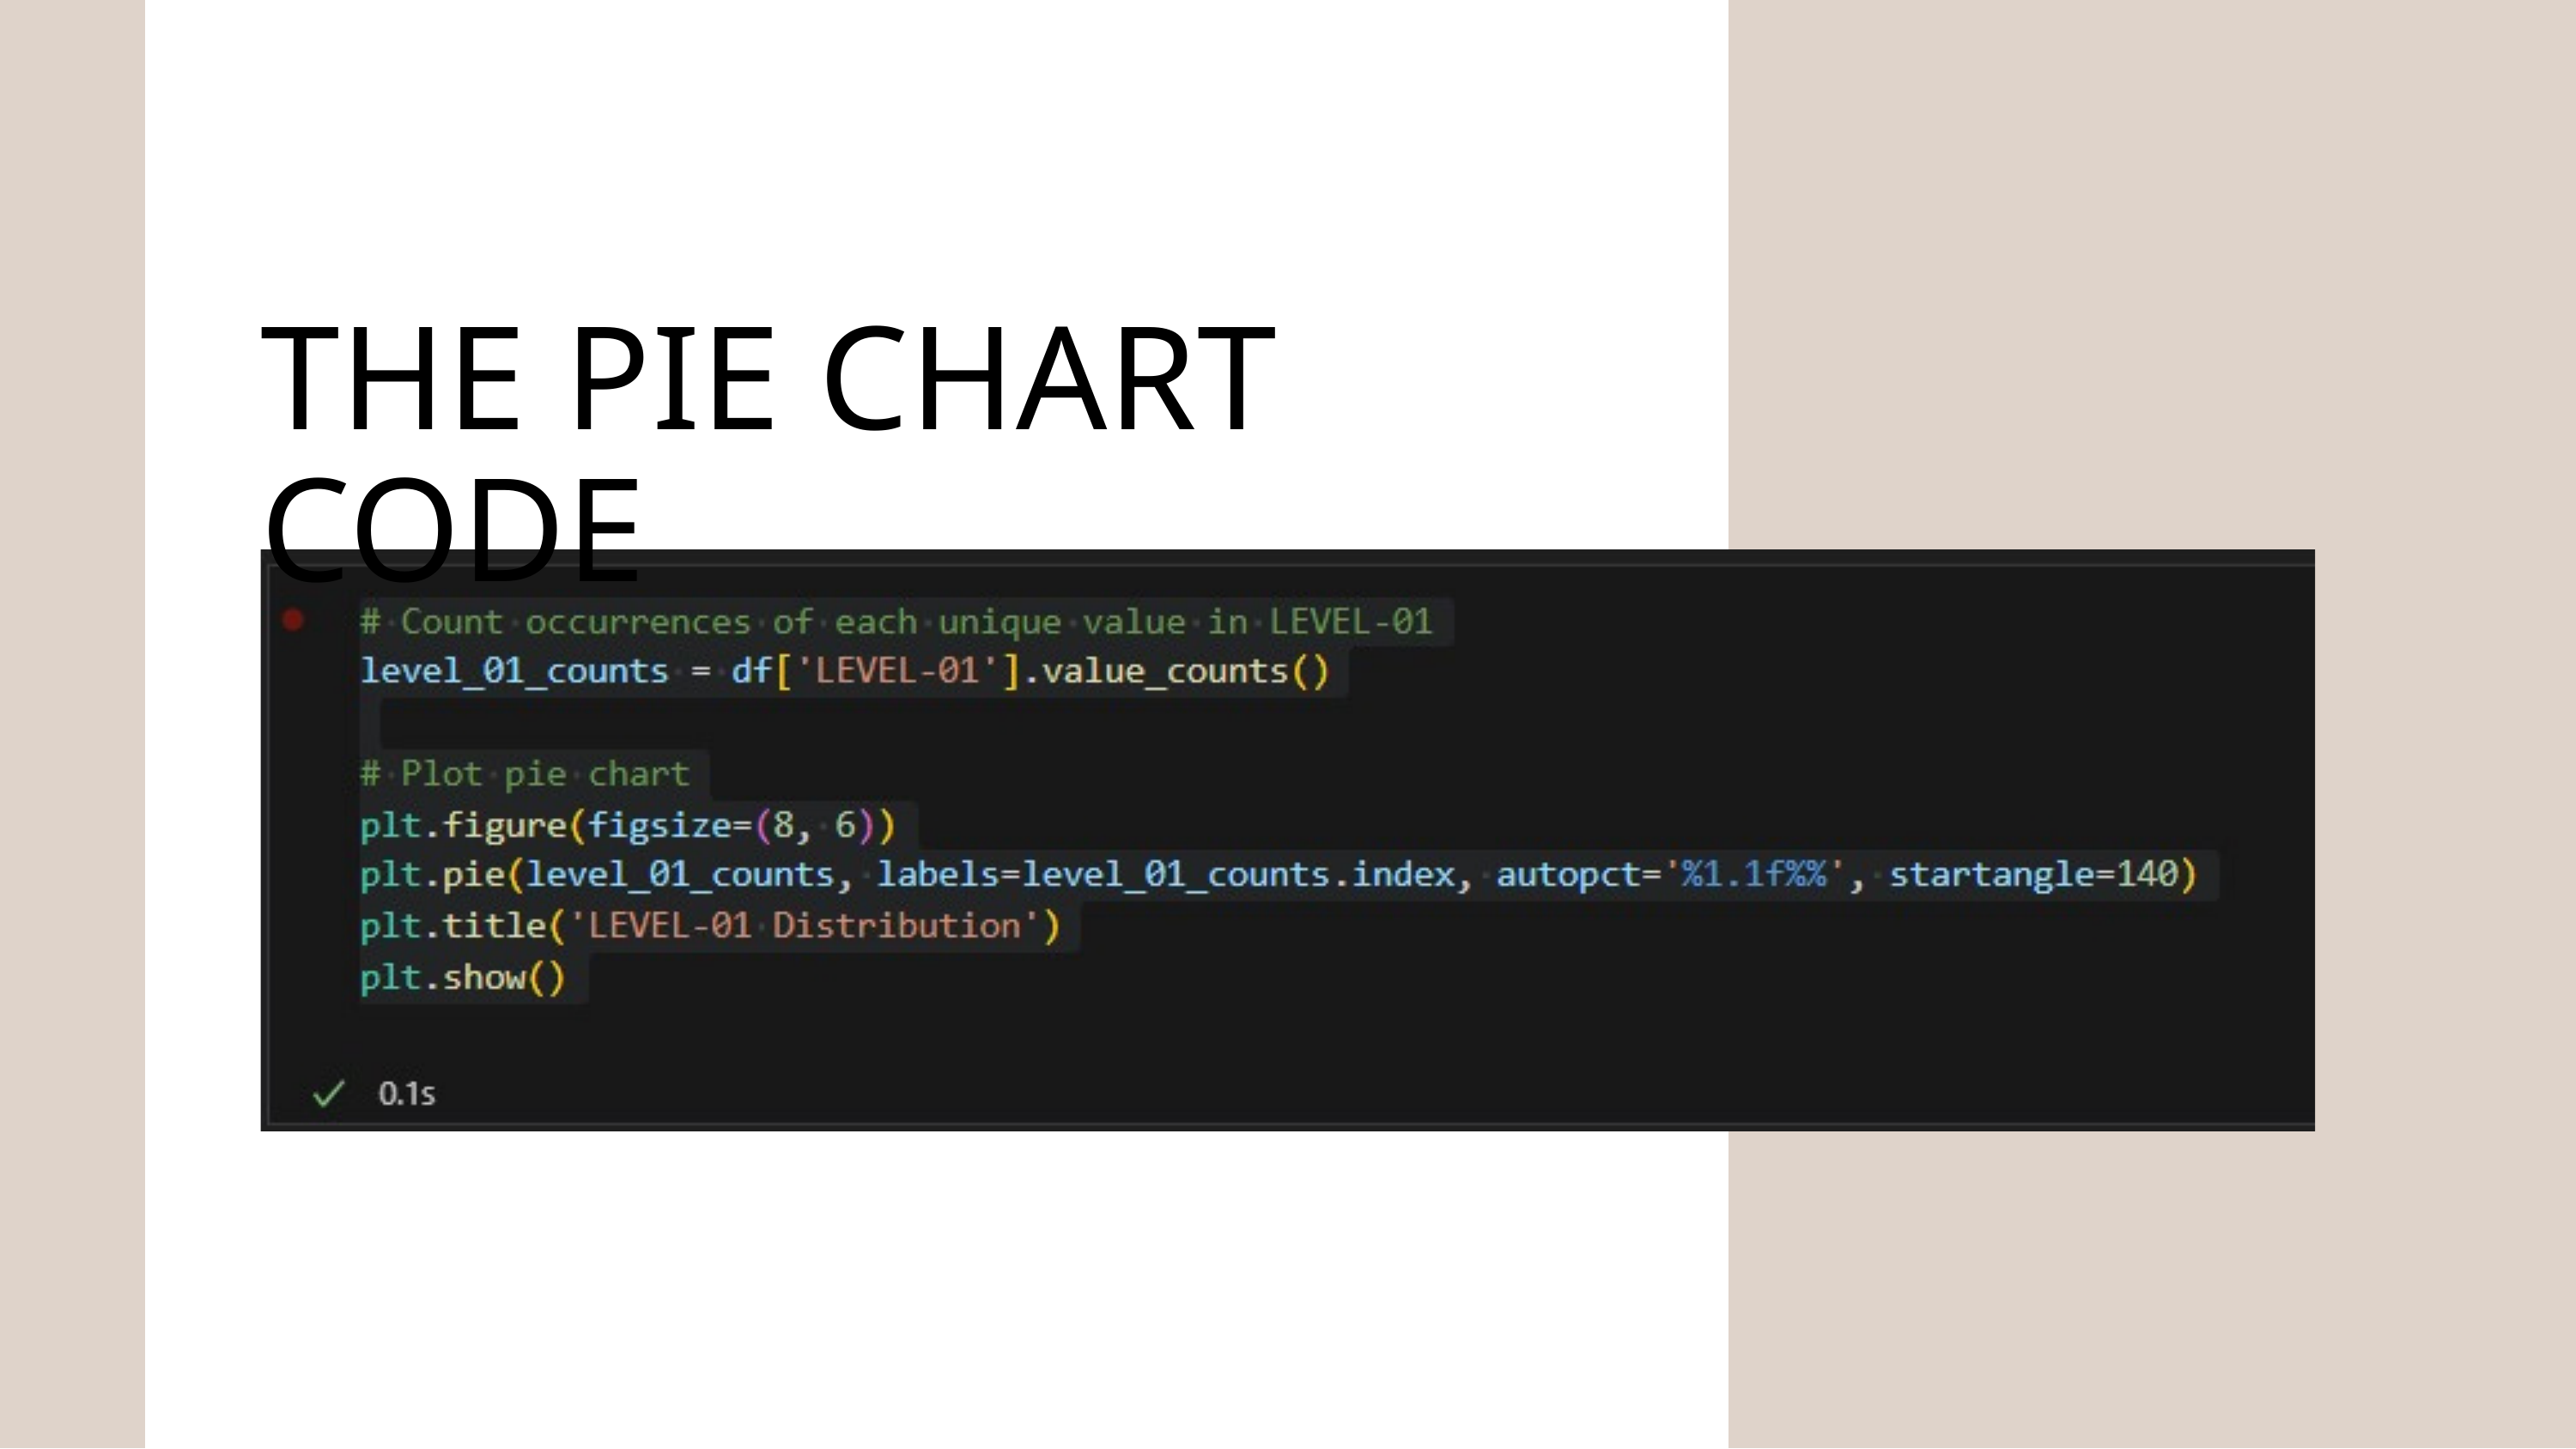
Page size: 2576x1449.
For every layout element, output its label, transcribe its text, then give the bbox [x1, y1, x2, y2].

text_box THE PIE CHART CODE [260, 306, 1546, 610]
text_box [260, 549, 1723, 1131]
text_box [0, 0, 145, 1449]
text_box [1728, 0, 2576, 1449]
